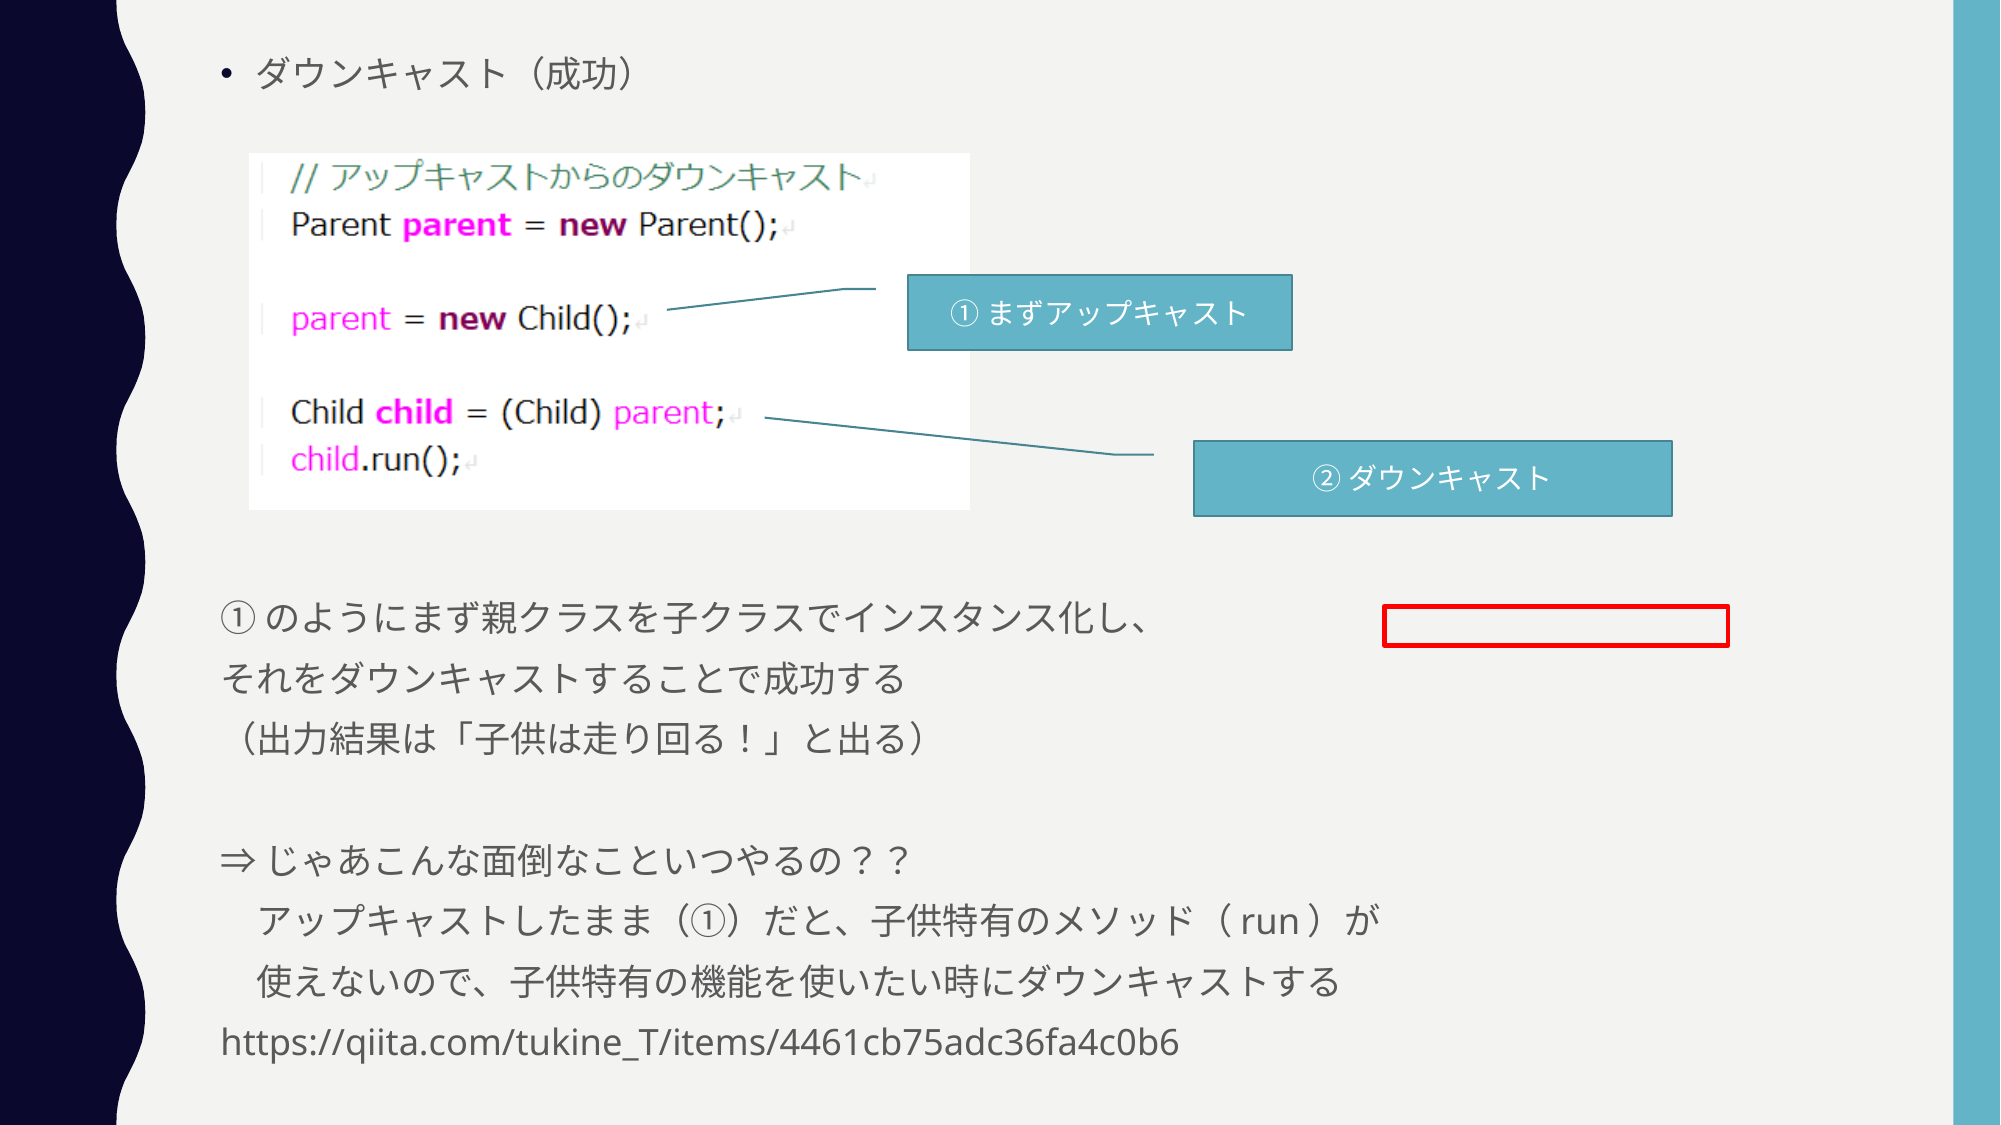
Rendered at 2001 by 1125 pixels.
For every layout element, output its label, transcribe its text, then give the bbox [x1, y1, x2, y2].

text_box ①まずアップキャスト [970, 274, 1293, 351]
text_box ②ダウンキャスト [1193, 440, 1673, 517]
list ダウンキャスト（成功） ①のようにまず親クラスを子クラスでインスタンス化し、 それをダウンキャストすることで成功する （出力結果は「子供は走り回る！」と出る） ⇒じゃあこんな面倒なこといつやるの？？ アップキャストしたまま（①）だと、子供特有のメソッド（run）が 使えないので、子供特有の機能を使いたい時にダウンキャストする https://qiita.com/tukine_T/items/4461cb75adc36fa4c0b6 [205, 39, 1875, 1079]
text_box [1383, 605, 1729, 646]
text_box ②ダウンキャスト [970, 438, 1154, 456]
picture [249, 153, 970, 510]
